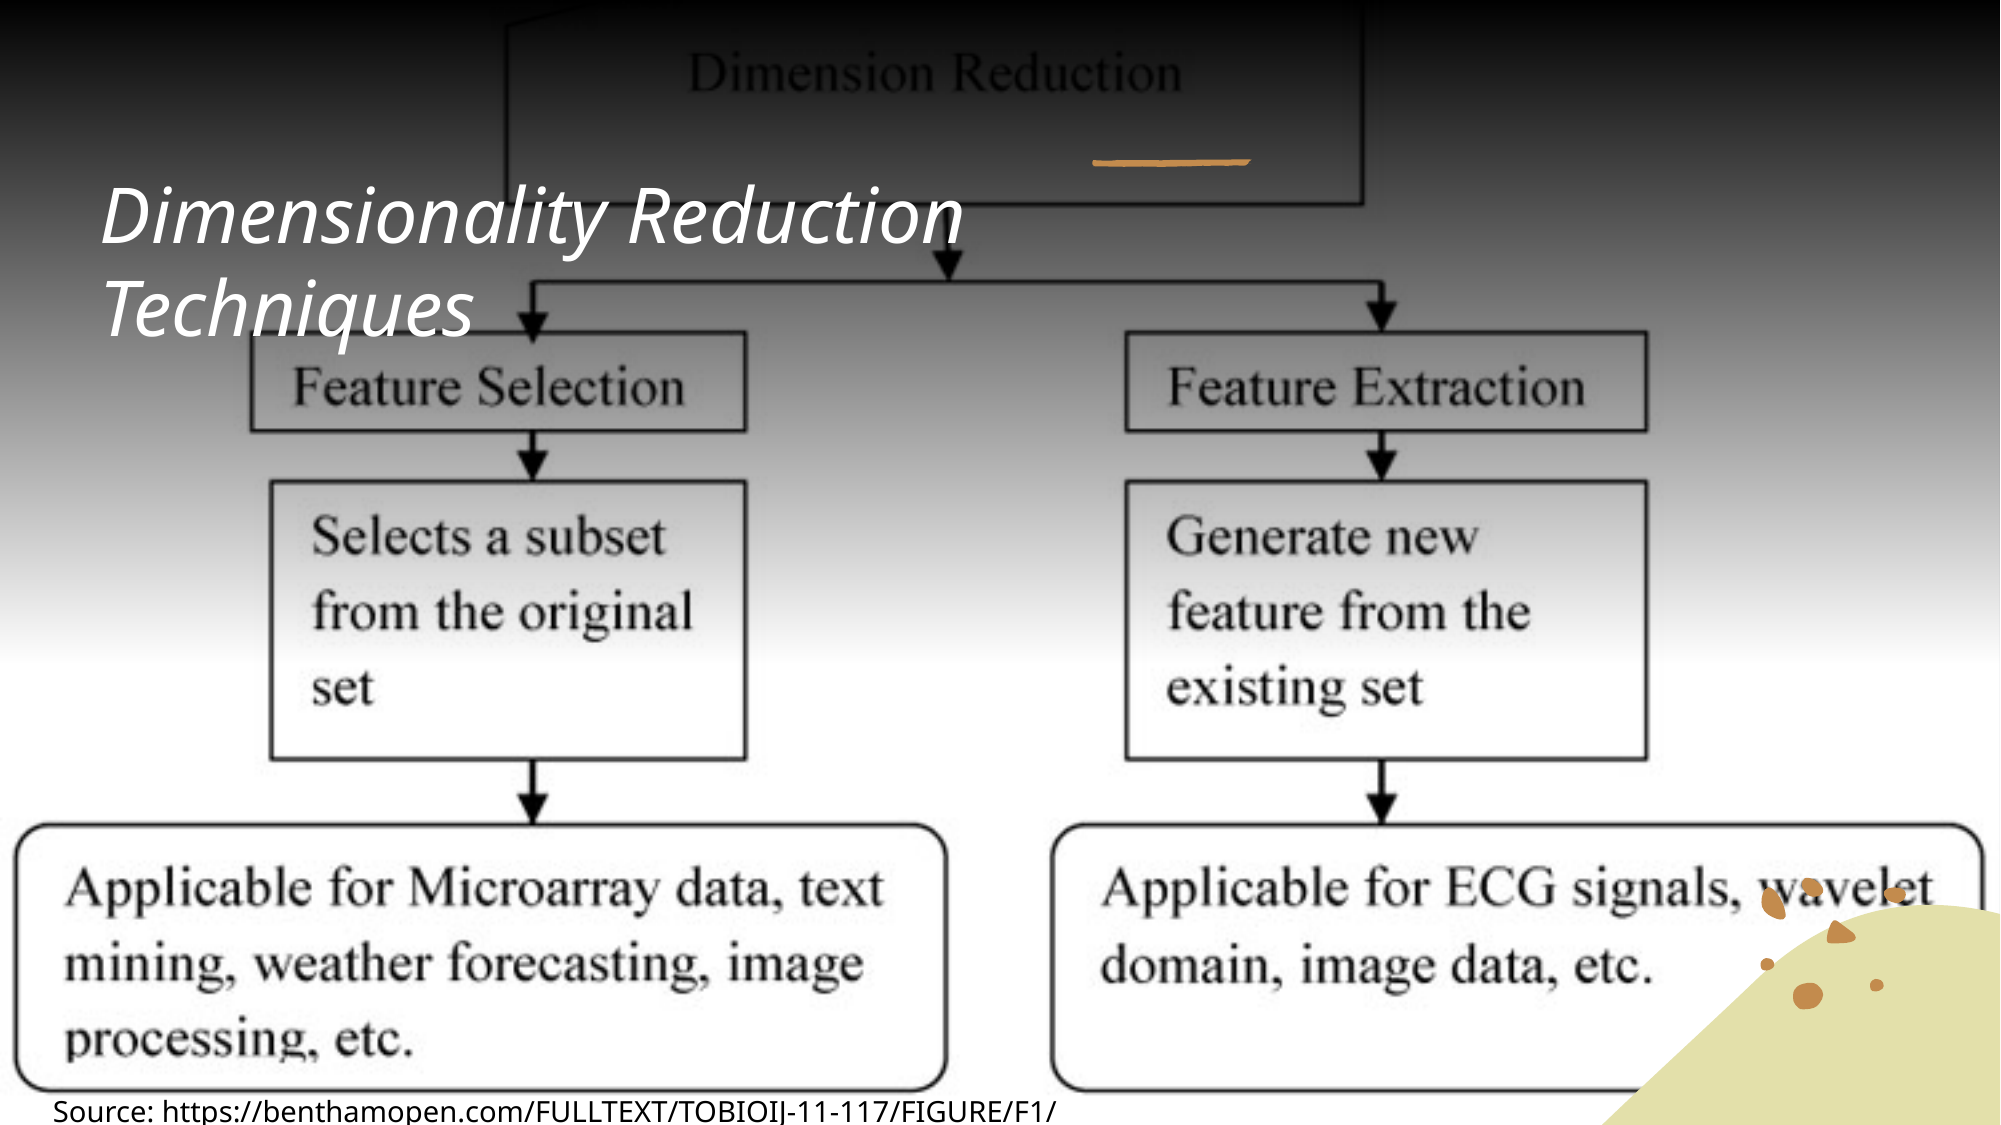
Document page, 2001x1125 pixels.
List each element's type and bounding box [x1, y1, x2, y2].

text_box [1760, 877, 1906, 1010]
text_box [1092, 159, 1252, 167]
list [0, 0, 2000, 1125]
